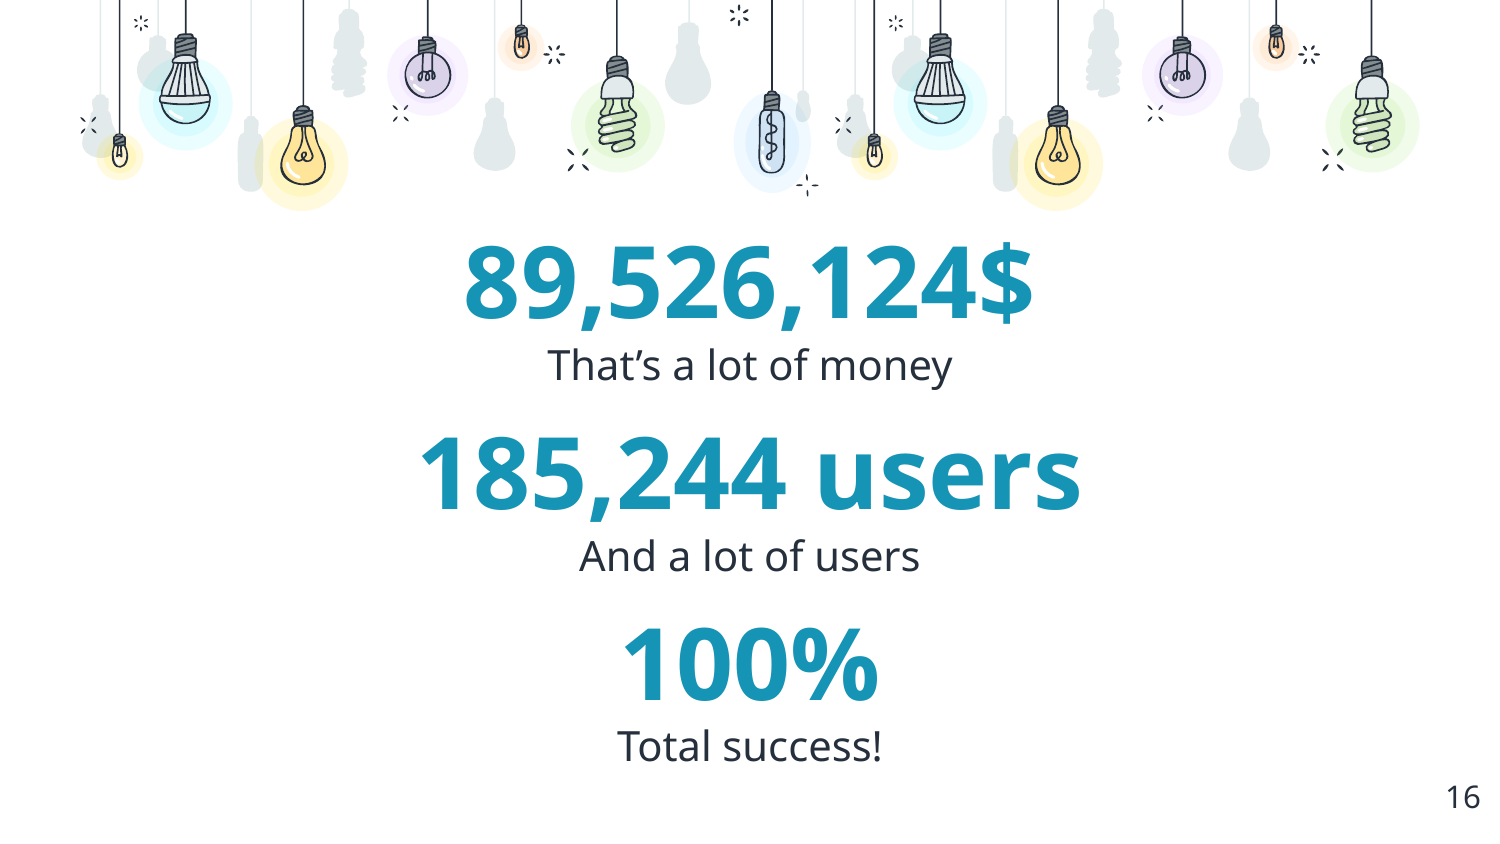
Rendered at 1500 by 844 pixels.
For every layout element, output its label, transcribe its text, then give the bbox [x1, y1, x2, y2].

title 185,244 users [140, 384, 1360, 522]
subtitle And a lot of users [140, 522, 1360, 599]
title 100% [140, 599, 1360, 712]
slide_number ‹#› [1426, 766, 1482, 832]
subtitle Total success! [140, 712, 1360, 789]
title 89,526,124$ [140, 193, 1360, 331]
subtitle That’s a lot of money [140, 331, 1360, 384]
